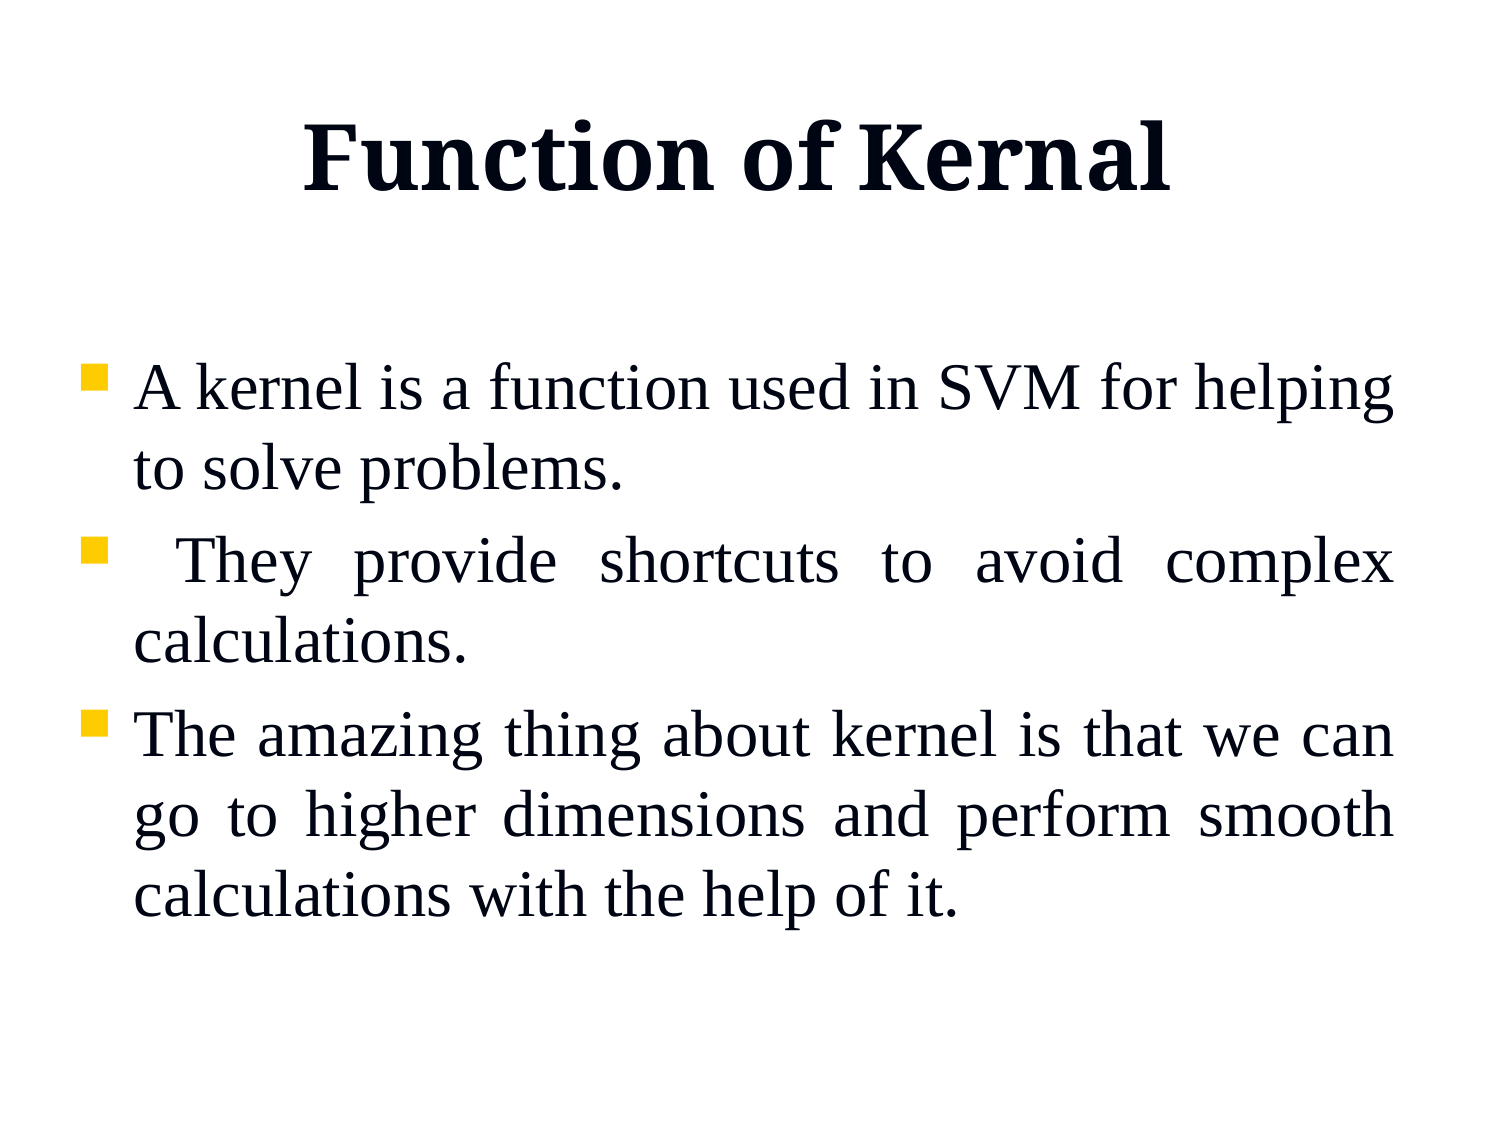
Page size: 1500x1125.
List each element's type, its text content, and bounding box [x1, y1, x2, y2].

list A kernel is a function used in SVM for helping to solve problems. They provide shortcuts to avoid complex calculations. The amazing thing about kernel is that we can go to higher dimensions and perform smooth calculations with the help of it. [62, 335, 1413, 988]
title Function of Kernal [75, 45, 1425, 263]
